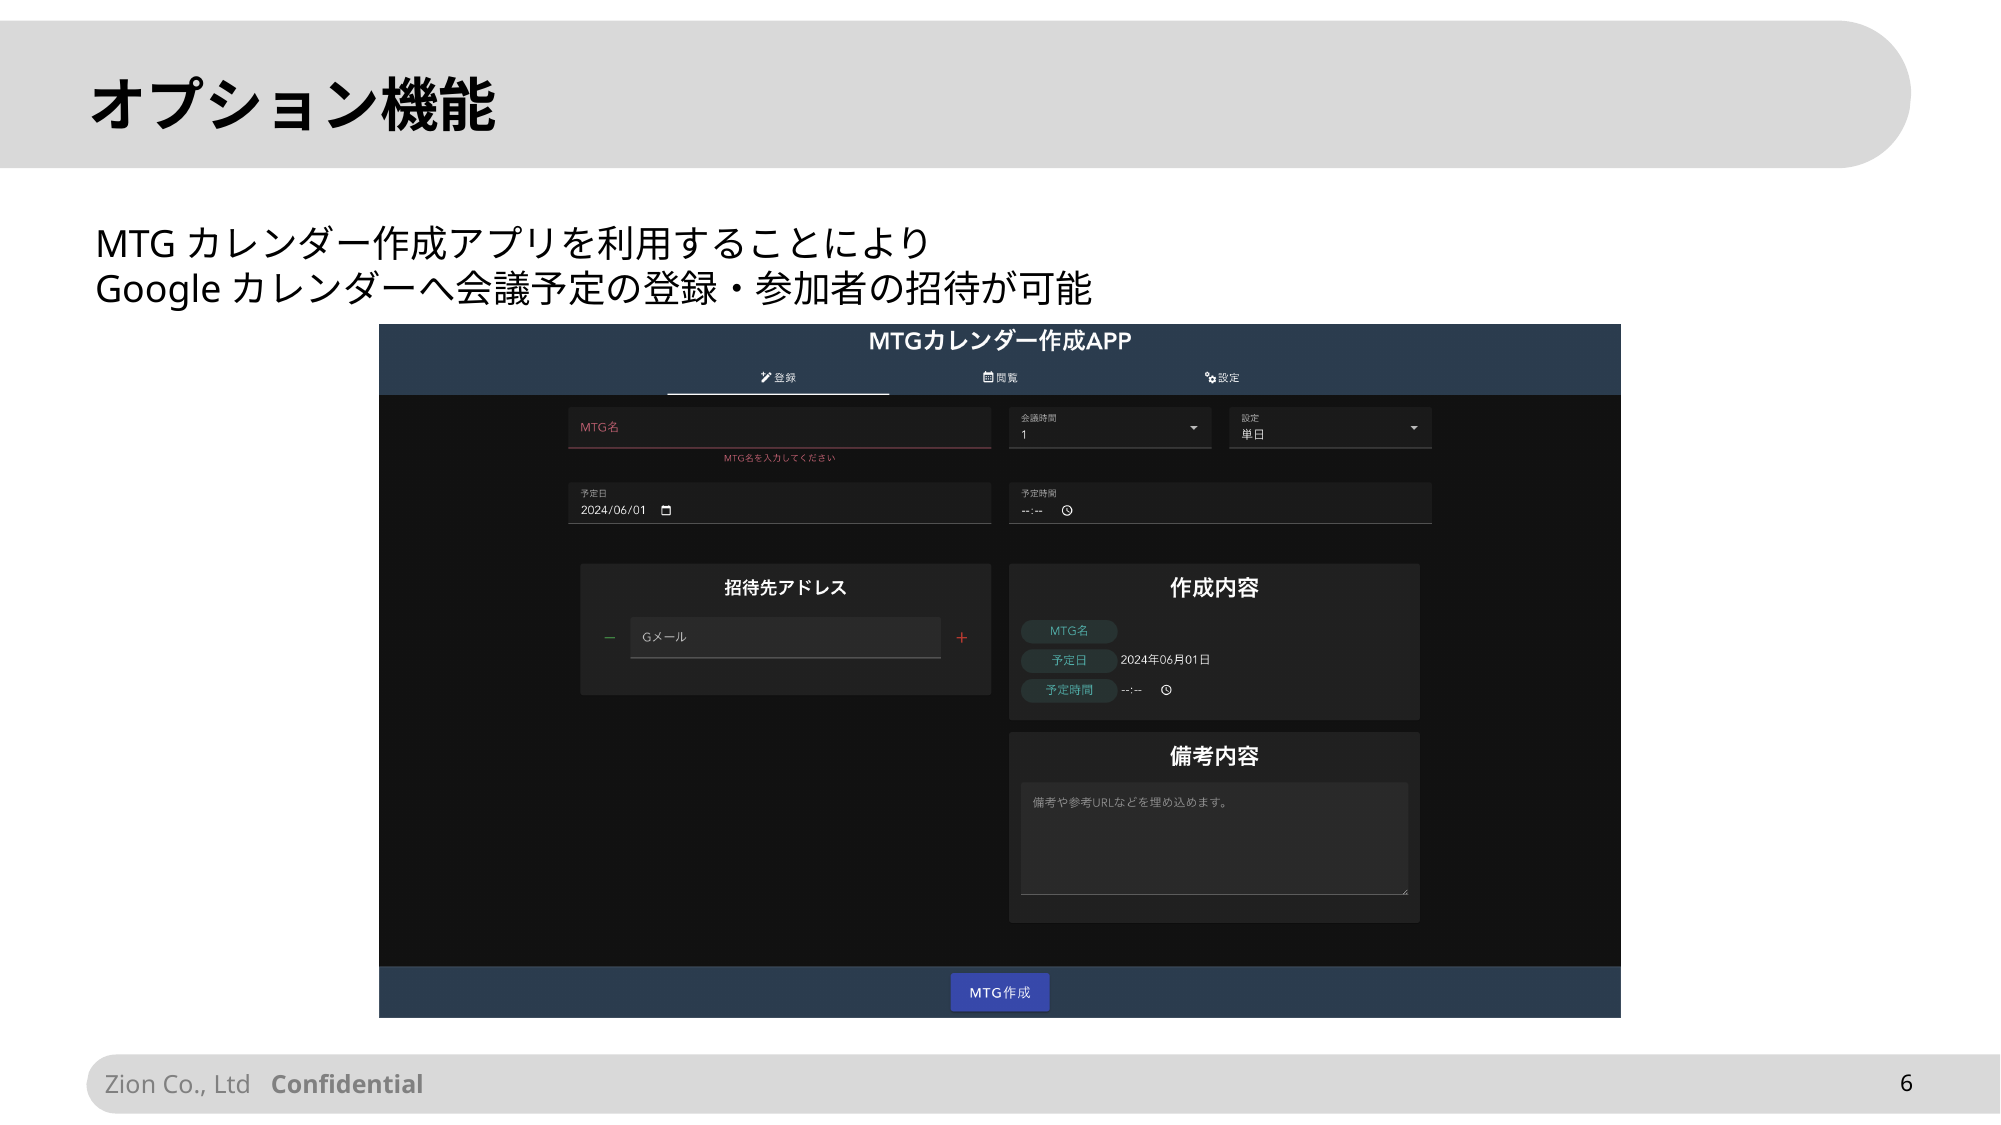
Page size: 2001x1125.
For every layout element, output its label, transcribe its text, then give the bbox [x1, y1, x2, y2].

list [379, 324, 1620, 1018]
text_box MTGカレンダー作成アプリを利用することにより Googleカレンダーへ会議予定の登録・参加者の招待が可能 [80, 212, 1108, 317]
title オプション機能 [88, 60, 1819, 161]
